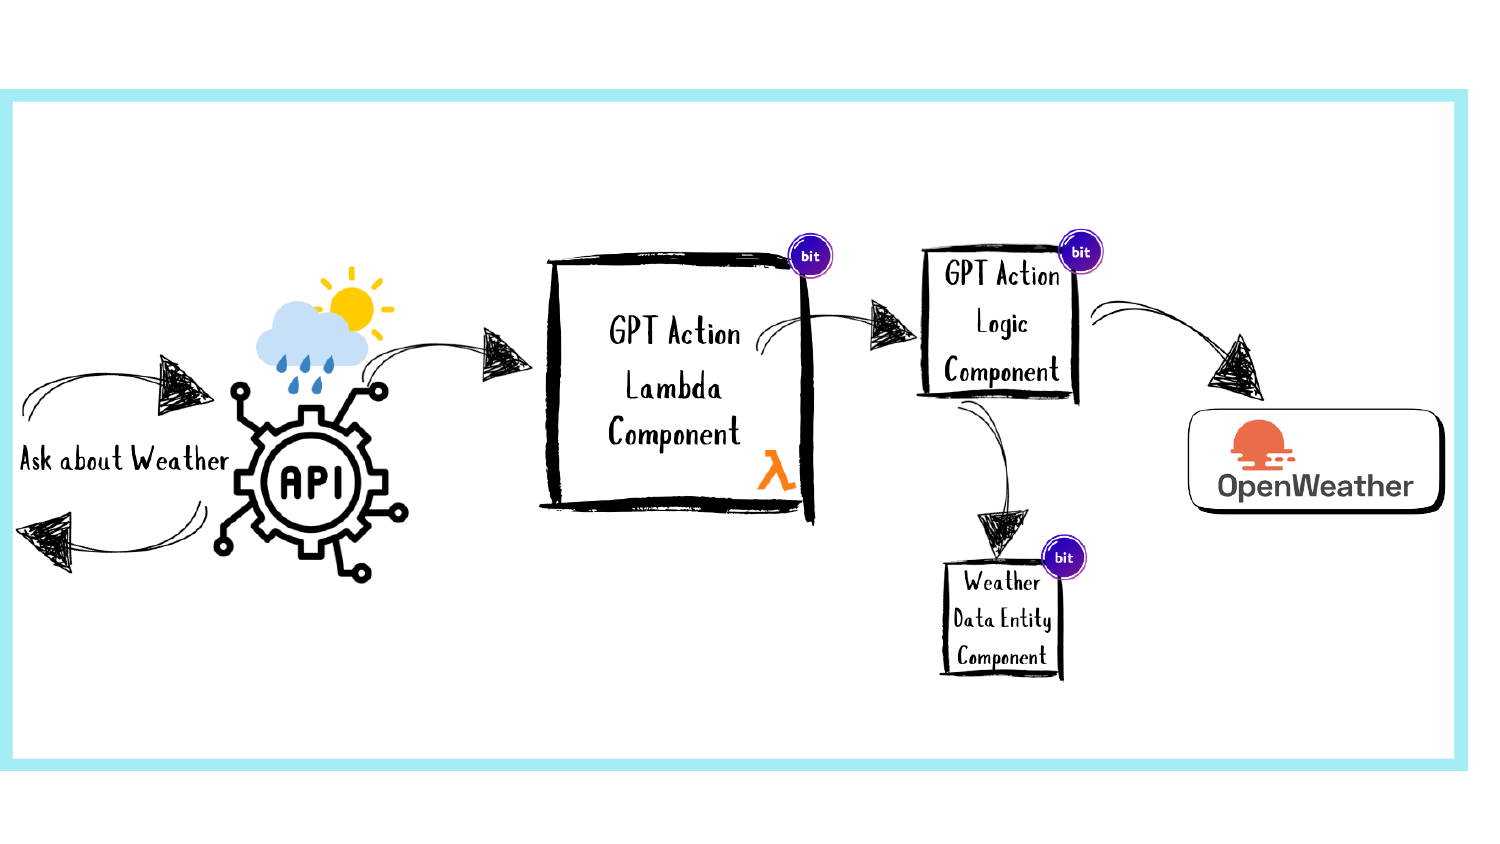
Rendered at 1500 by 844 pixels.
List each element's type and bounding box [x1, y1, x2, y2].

picture [0, 89, 1468, 771]
